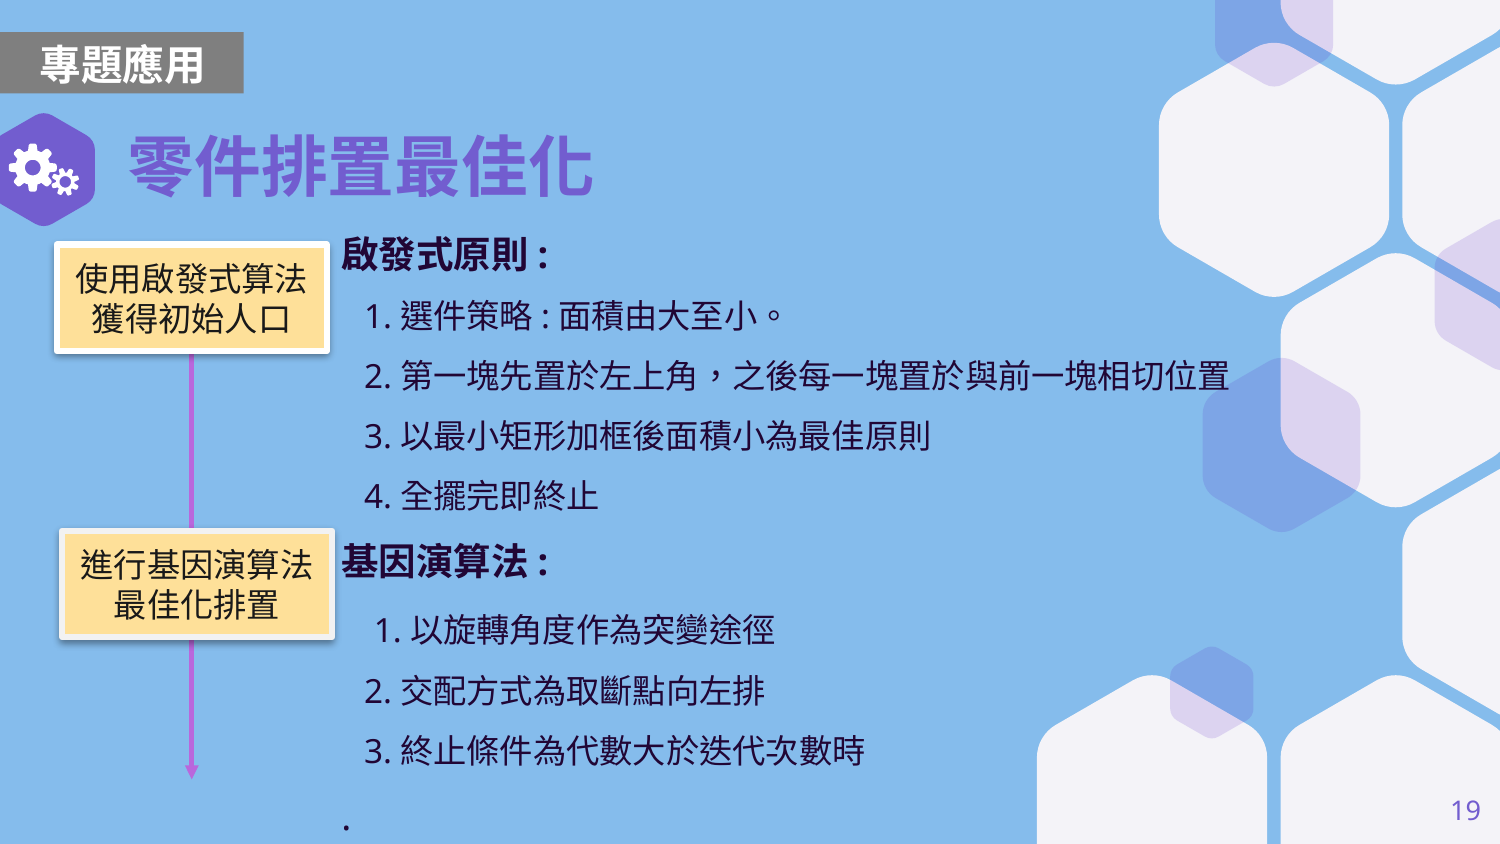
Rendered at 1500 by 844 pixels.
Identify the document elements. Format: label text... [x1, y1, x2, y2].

title 零件排置最佳化 [127, 137, 1224, 203]
text_box 進行基因演算法最佳化排置 [62, 530, 187, 638]
text_box 專題應用 [0, 36, 244, 89]
text_box 使用啟發式算法獲得初始人口 [56, 244, 327, 352]
text_box 進行基因演算法最佳化排置 [197, 530, 333, 638]
list 啟發式原則: 1.選件策略:面積由大至小。 2.第一塊先置於左上角，之後每一塊置於與前一塊相切位置 3.以最小矩形加框後面積小為最佳原則 4.全擺完即終止 [341, 224, 1272, 761]
text_box [0, 89, 244, 94]
text_box [0, 32, 244, 36]
slide_number 19 [1391, 779, 1482, 844]
list 基因演算法: 1.以旋轉角度作為突變途徑 2.交配方式為取斷點向左排 3.終止條件為代數大於迭代次數時 . [341, 530, 875, 812]
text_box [8, 143, 80, 196]
